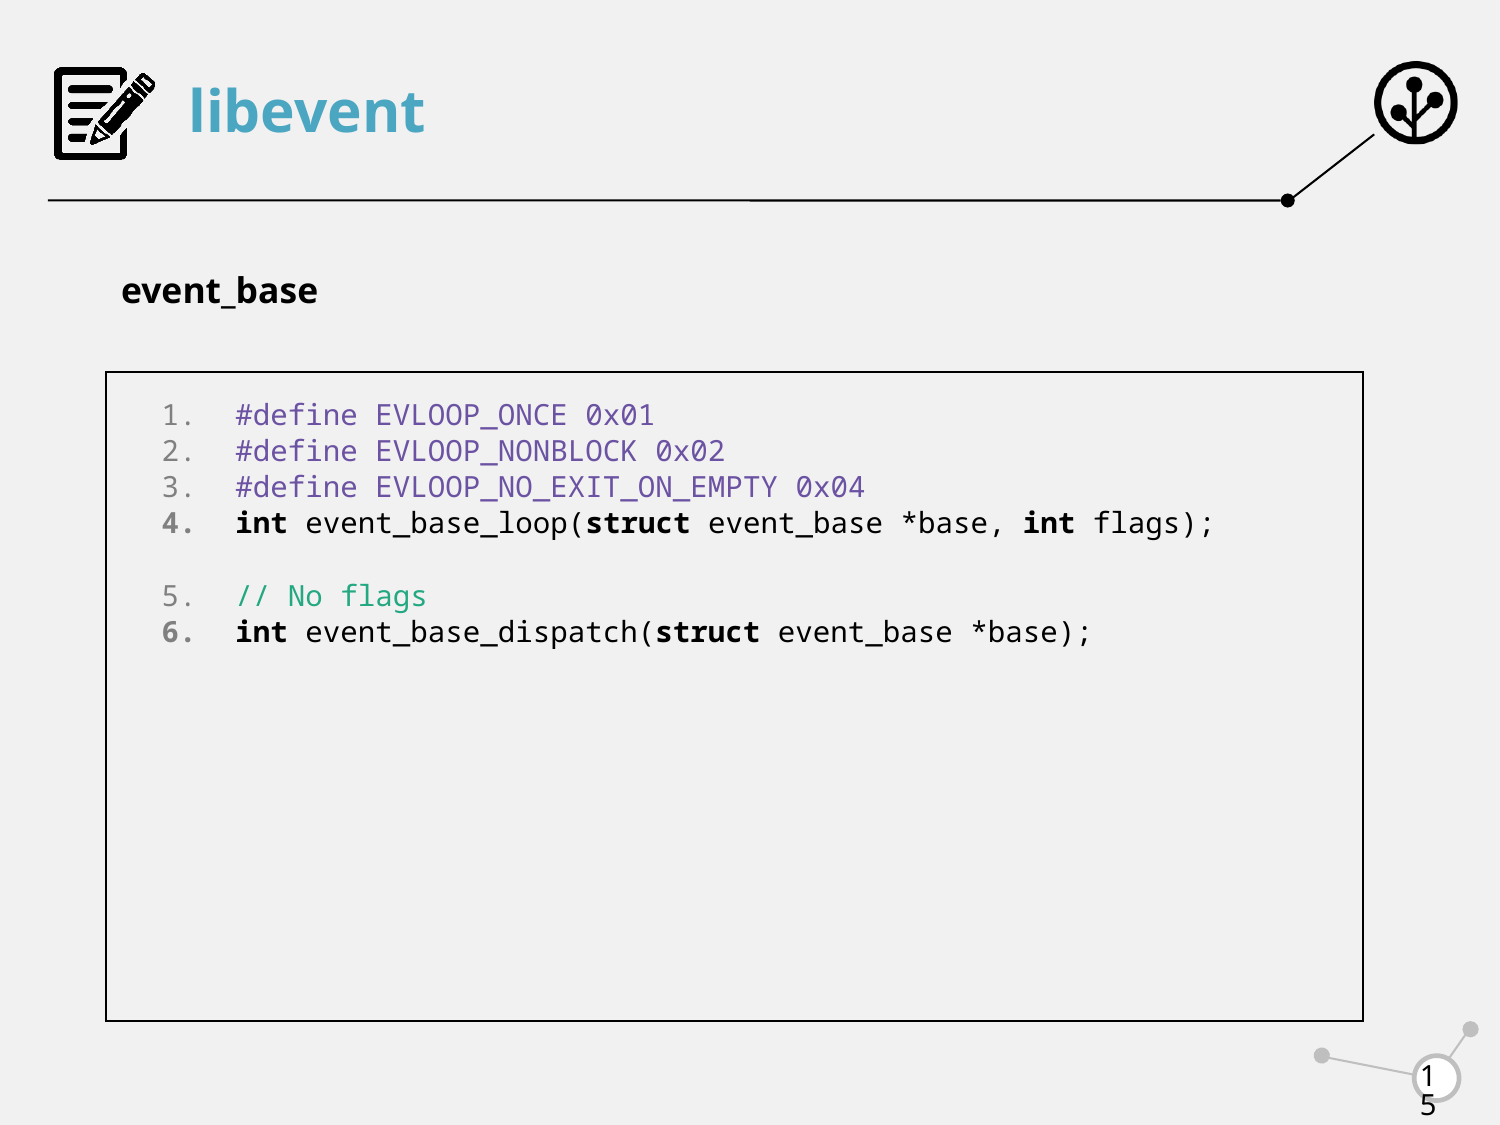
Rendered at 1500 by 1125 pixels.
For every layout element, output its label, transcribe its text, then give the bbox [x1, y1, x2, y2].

picture [1363, 24, 1464, 185]
list #define EVLOOP_ONCE 0x01 #define EVLOOP_NONBLOCK 0x02 #define EVLOOP_NO_EXIT_ON_EMPTY 0x04 int event_base_loop(struct event_base *base, int flags); // No flags int event_base_dispatch(struct event_base *base); [146, 395, 1339, 1000]
list event_base [106, 241, 1364, 343]
title libevent [173, 42, 1281, 185]
slide_number 15 [1404, 1047, 1468, 1108]
